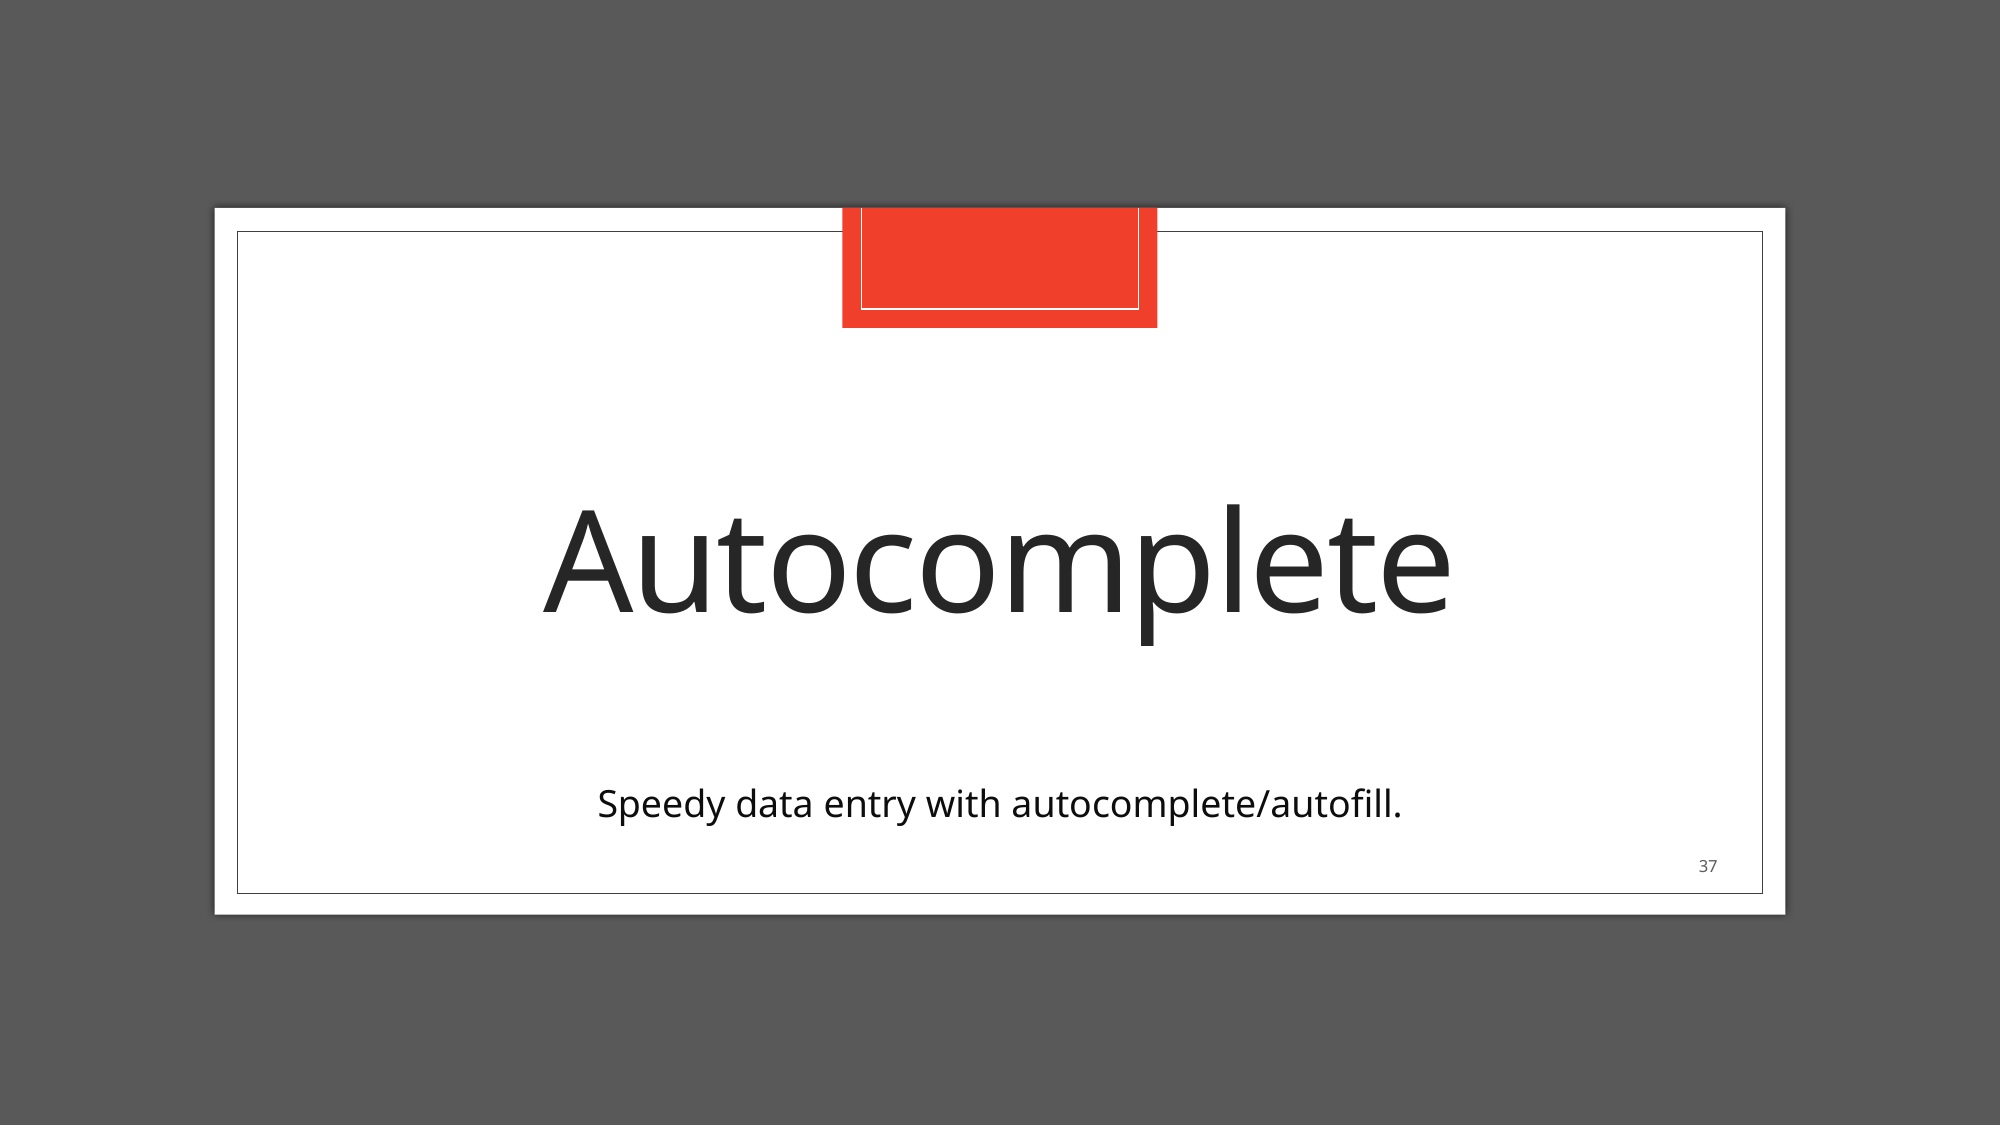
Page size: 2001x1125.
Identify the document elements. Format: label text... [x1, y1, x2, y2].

title Autocomplete [267, 373, 1733, 768]
list Speedy data entry with autocomplete/autofill. [267, 768, 1734, 844]
slide_number 37 [1411, 849, 1733, 887]
